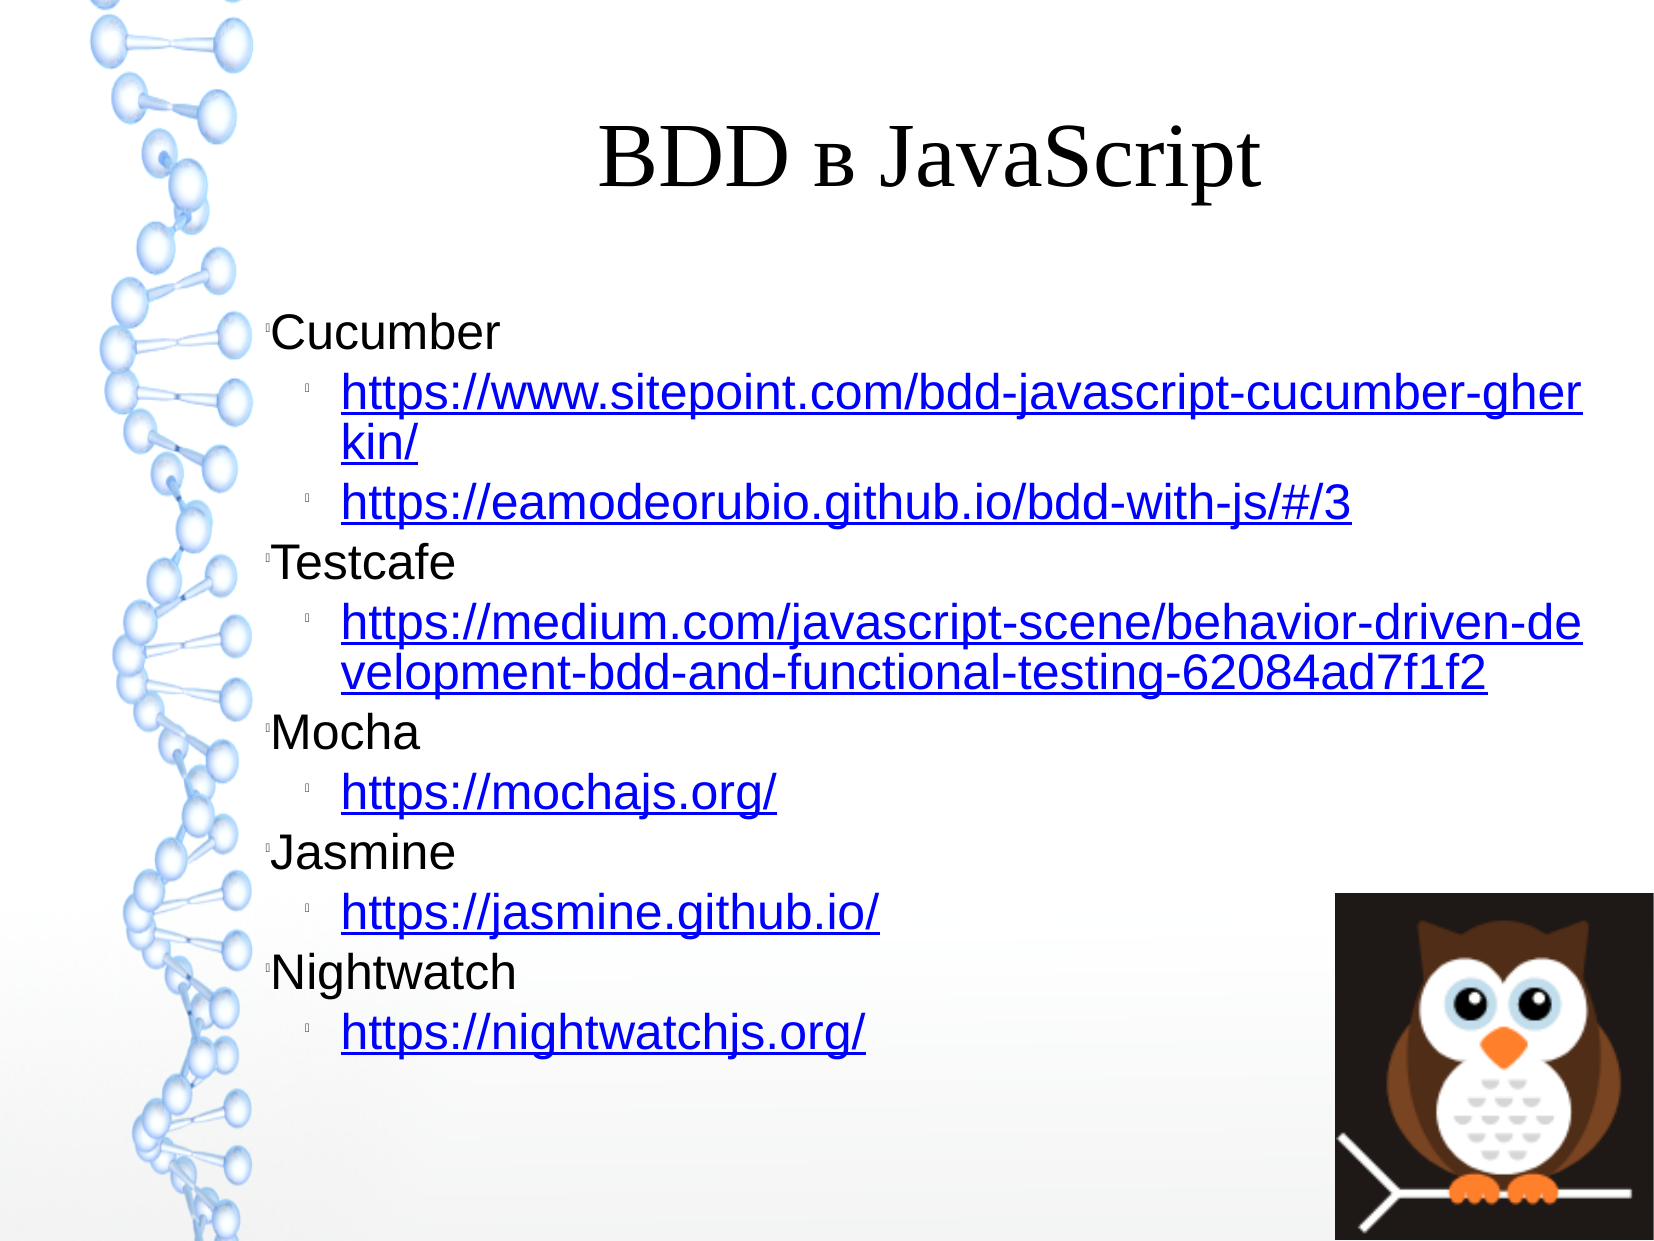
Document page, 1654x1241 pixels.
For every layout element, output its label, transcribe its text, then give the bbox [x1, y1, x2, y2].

text_box Cucumber https://www.sitepoint.com/bdd-javascript-cucumber-gherkin/ https://eamodeorubio.github.io/bdd-with-js/#/3 Testcafe https://medium.com/javascript-scene/behavior-driven-development-bdd-and-functional-testing-62084ad7f1f2 Mocha https://mochajs.org/ Jasmine https://jasmine.github.io/ Nightwatch https://nightwatchjs.org/ [265, 299, 1595, 1019]
text_box BDD в JavaScript [265, 47, 1595, 252]
picture [0, 0, 1654, 1241]
